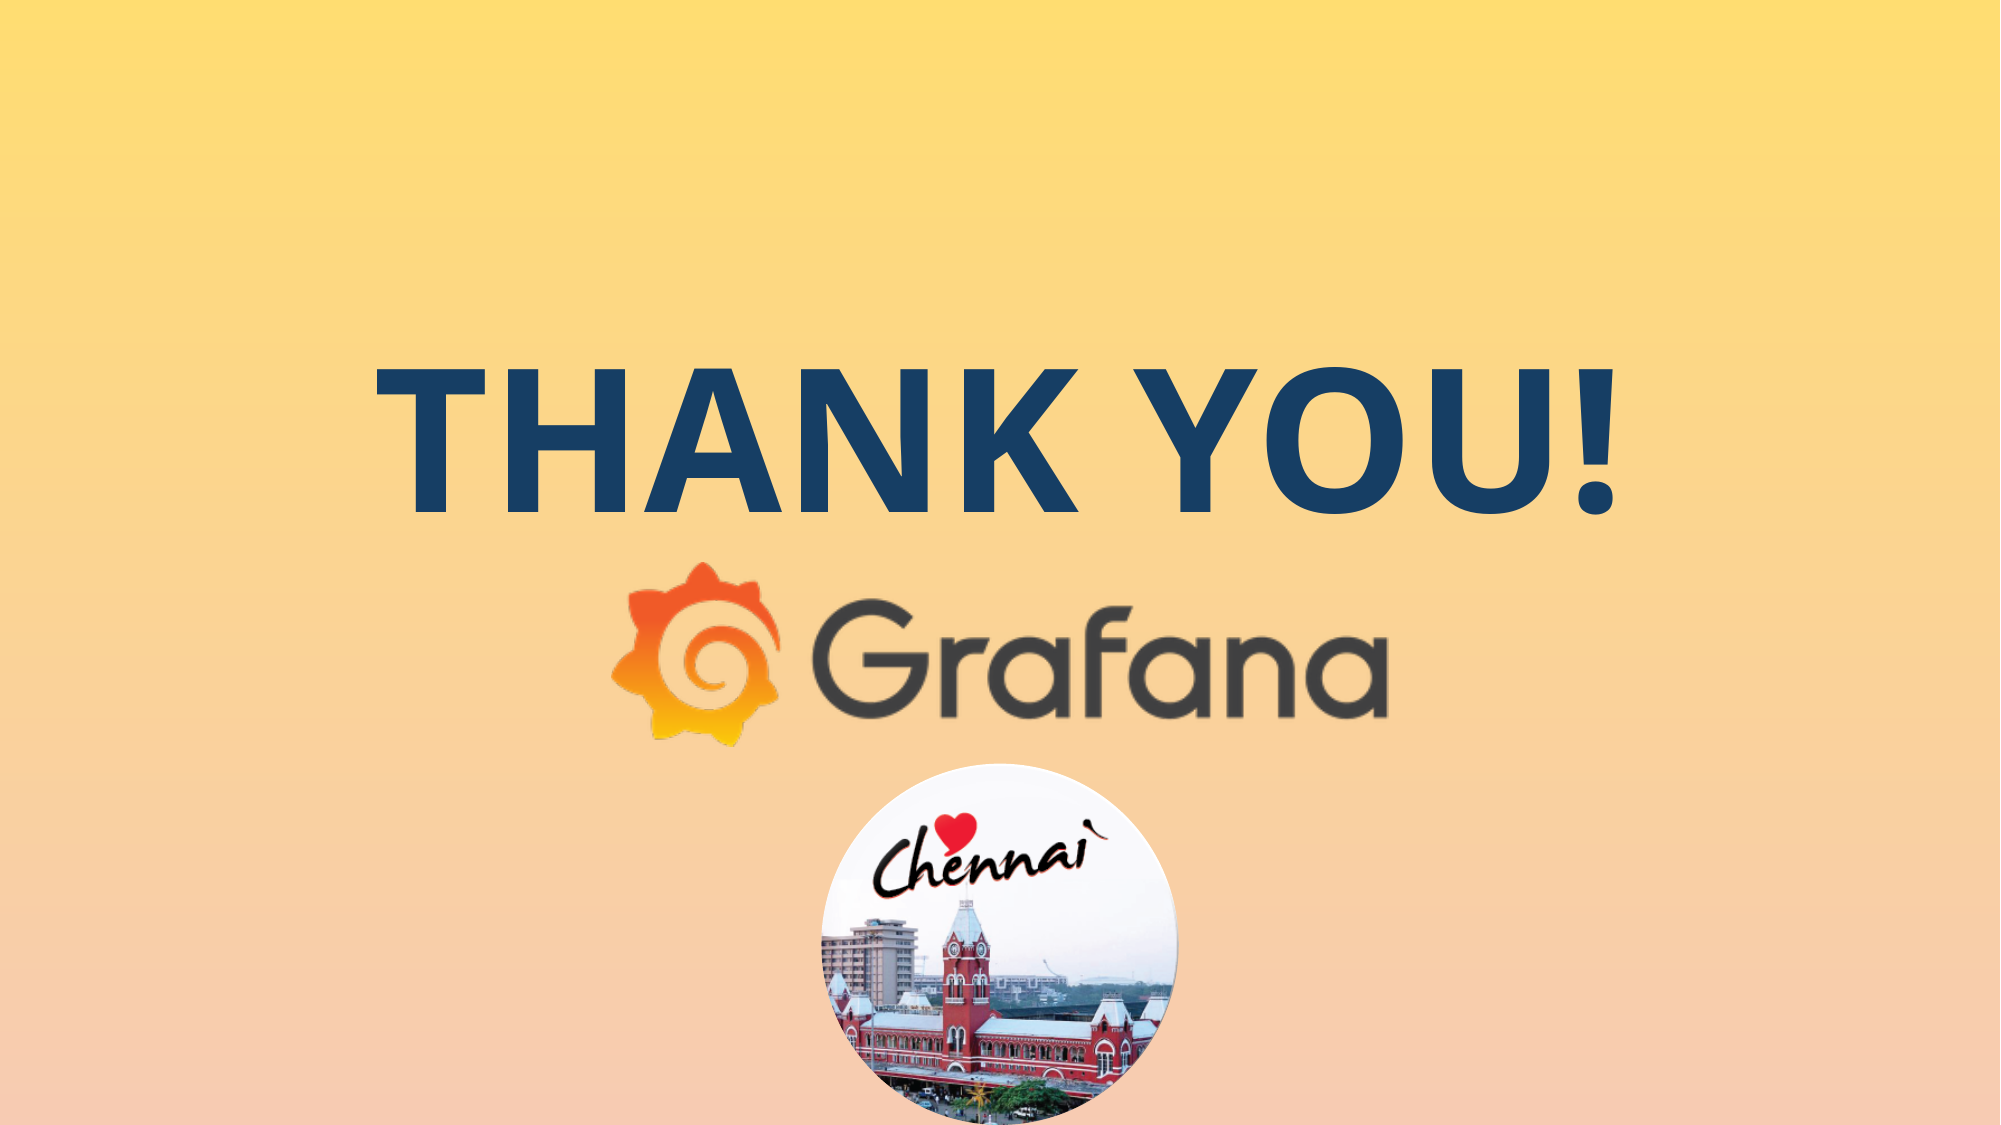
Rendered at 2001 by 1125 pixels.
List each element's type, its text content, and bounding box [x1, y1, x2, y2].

picture [610, 561, 1389, 747]
picture [820, 763, 1180, 1125]
text_box THANK YOU! [359, 304, 1641, 560]
